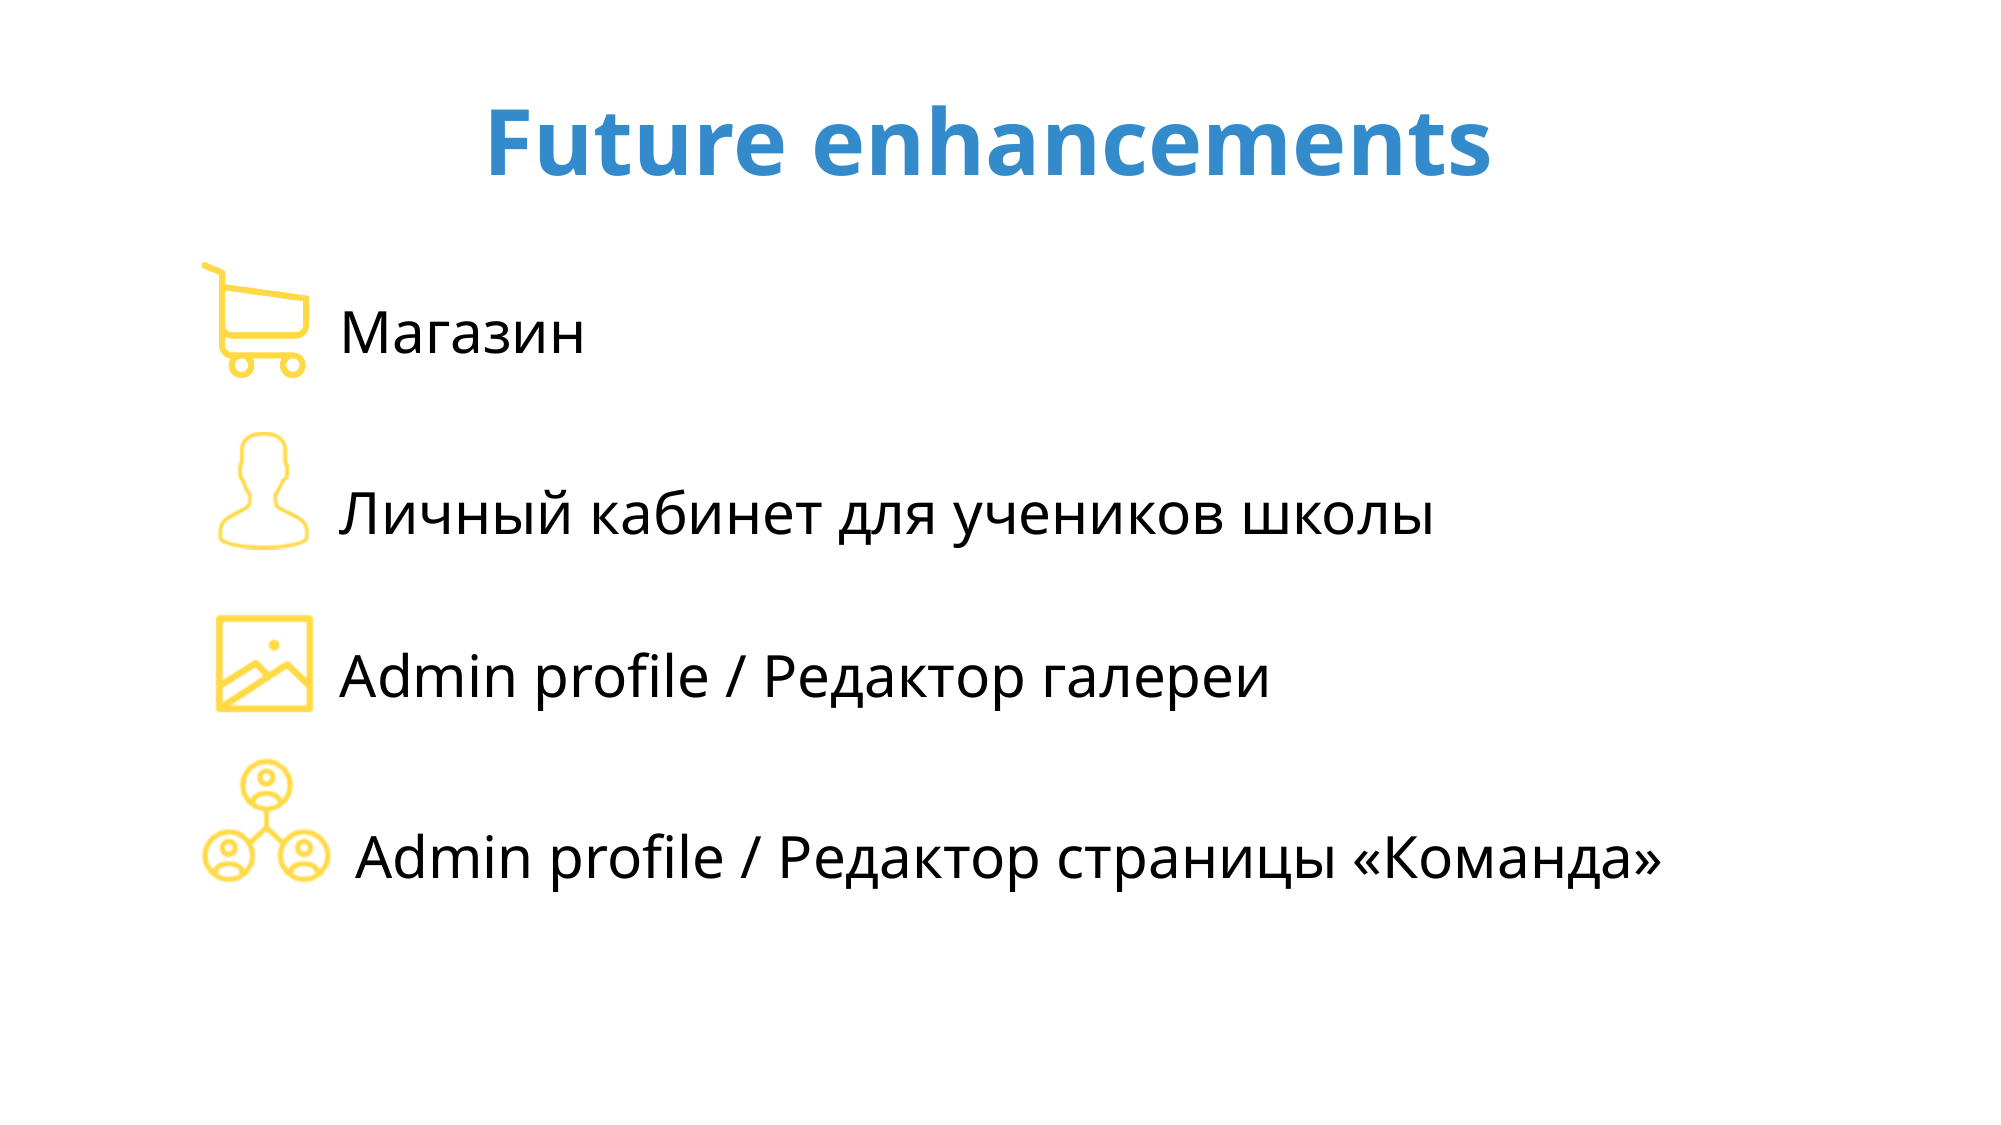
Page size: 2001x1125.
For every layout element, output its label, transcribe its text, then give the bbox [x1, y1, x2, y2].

picture [211, 610, 319, 718]
picture [204, 432, 323, 551]
list Магазин Личный кабинет для учеников школы Admin profile / Редактор галереи Admin profile / Редактор страницы «Команда» [249, 287, 2000, 1030]
picture [196, 262, 313, 378]
picture [199, 754, 334, 888]
title Future enhancements [99, 45, 1900, 233]
